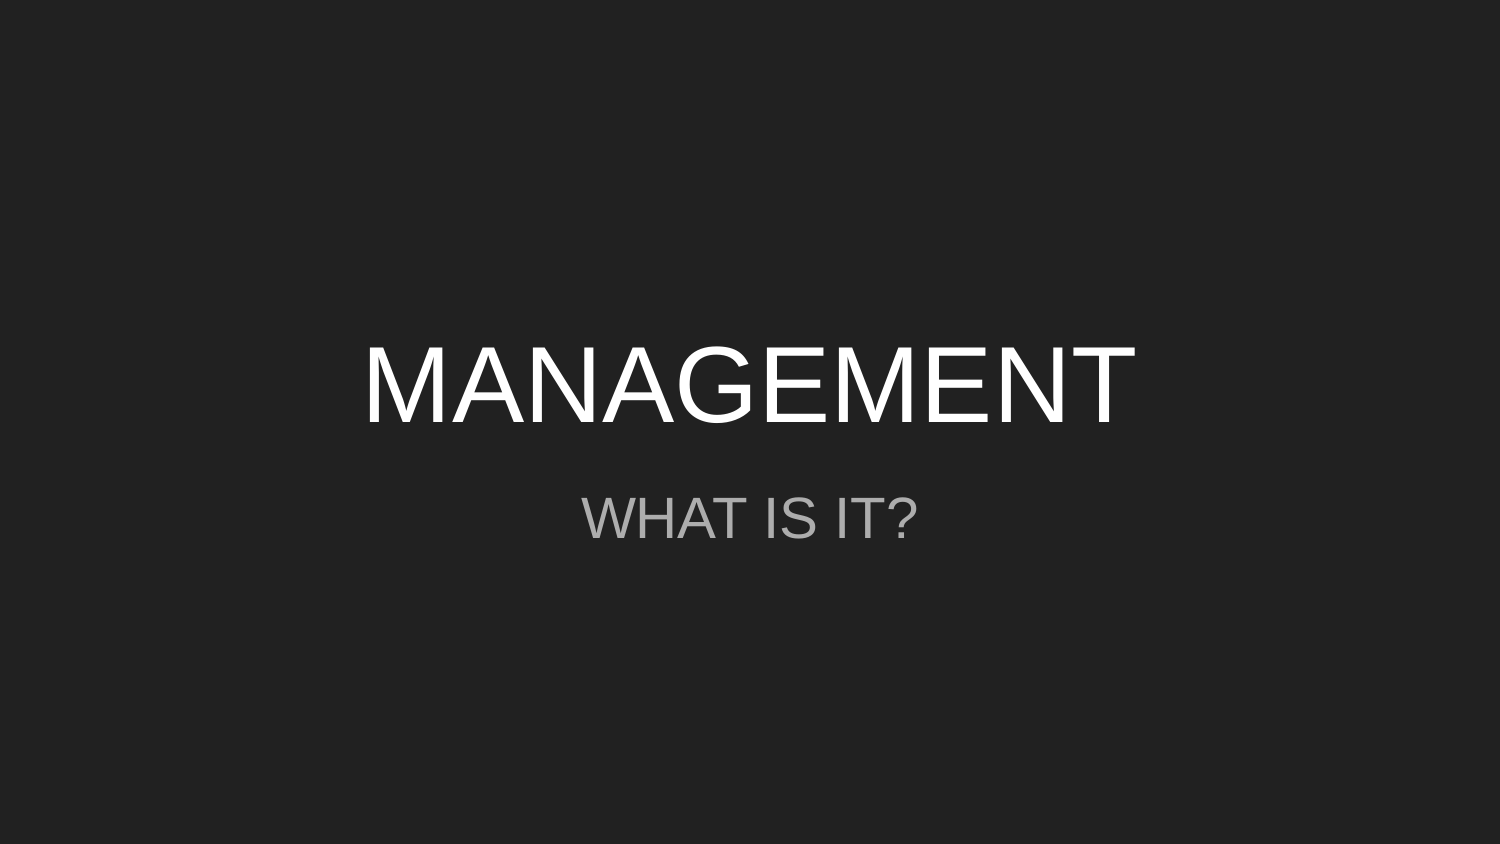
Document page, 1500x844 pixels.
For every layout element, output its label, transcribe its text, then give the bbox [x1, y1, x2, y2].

subtitle WHAT IS IT? [51, 464, 1449, 595]
title MANAGEMENT [51, 122, 1449, 459]
